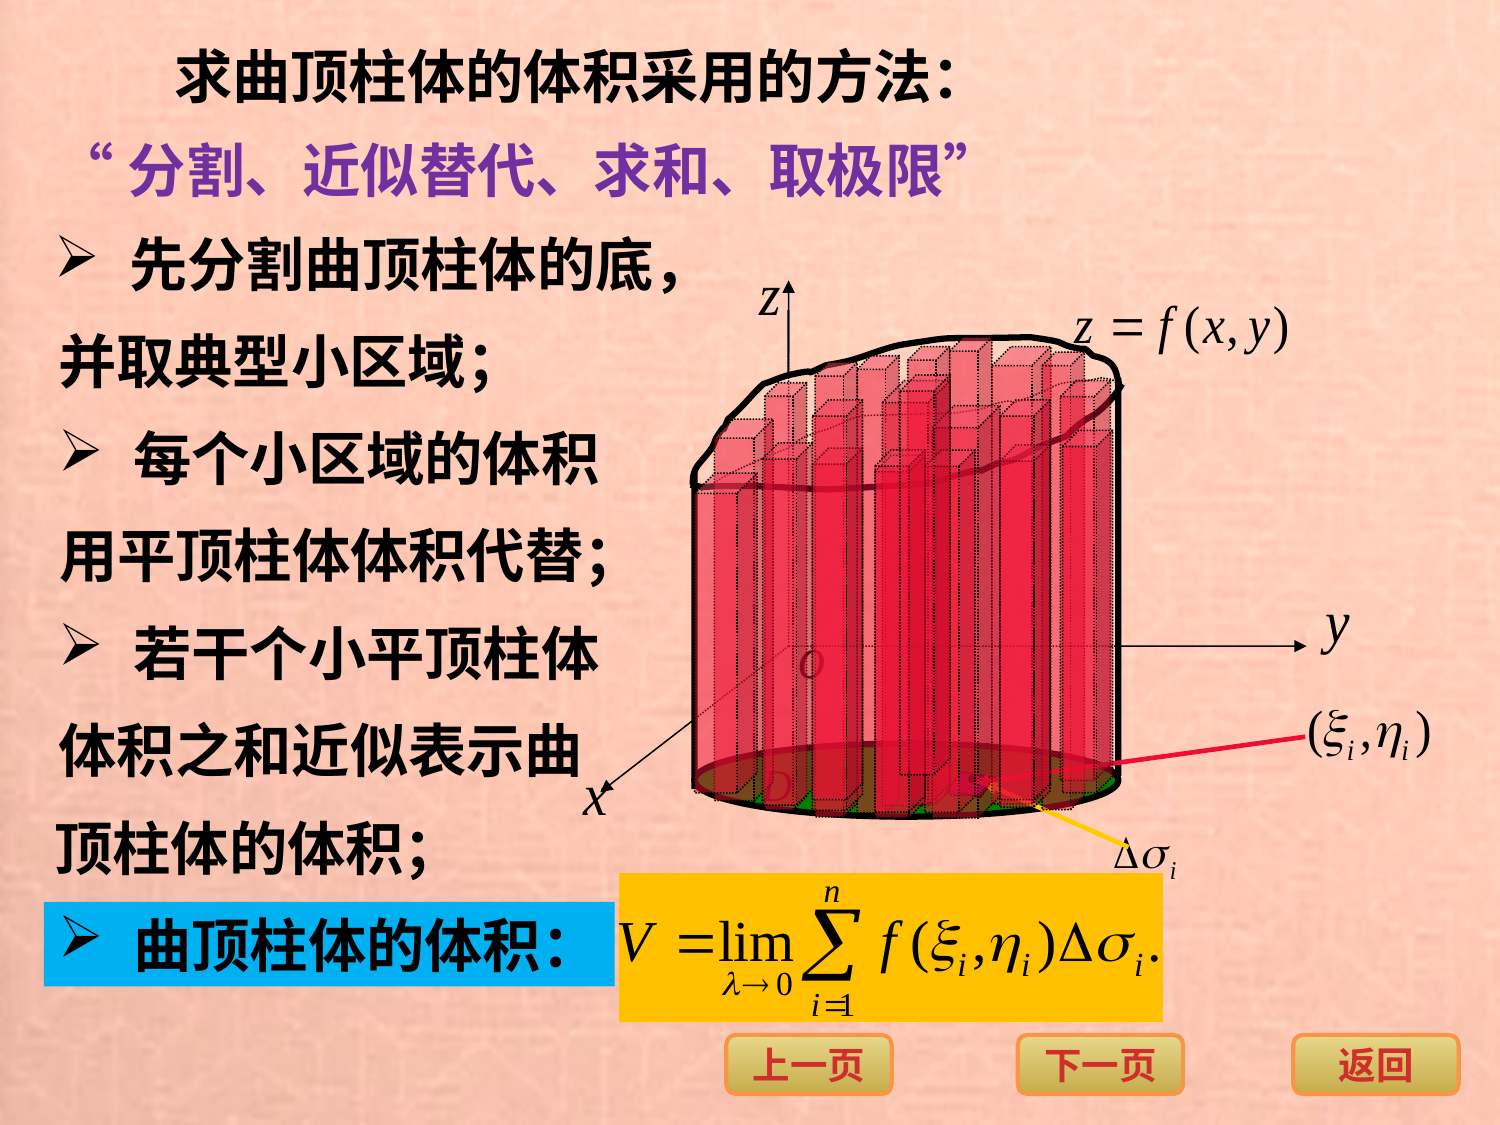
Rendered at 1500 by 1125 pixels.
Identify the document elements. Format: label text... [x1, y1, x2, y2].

text_box 用平顶柱体体积代替； [44, 512, 569, 597]
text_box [1067, 299, 1295, 363]
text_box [574, 280, 1358, 826]
picture [0, 0, 1500, 1125]
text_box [974, 700, 1438, 783]
text_box 体积之和近似表示曲 [43, 706, 569, 792]
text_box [755, 764, 799, 808]
text_box 曲顶柱体的体积： [43, 901, 613, 987]
text_box 每个小区域的体积 [43, 414, 569, 500]
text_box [966, 773, 978, 791]
text_box 若干个小平顶柱体 [43, 609, 569, 695]
text_box “分割、近似替代、求和、取极限” [40, 126, 1030, 212]
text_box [983, 791, 1182, 888]
text_box 并取典型小区域； [43, 317, 540, 403]
text_box 先分割曲顶柱体的底， [39, 220, 679, 306]
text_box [618, 872, 1164, 1023]
text_box 顶柱体的体积； [39, 804, 512, 890]
text_box 求曲顶柱体的体积采用的方法： [105, 33, 1010, 118]
